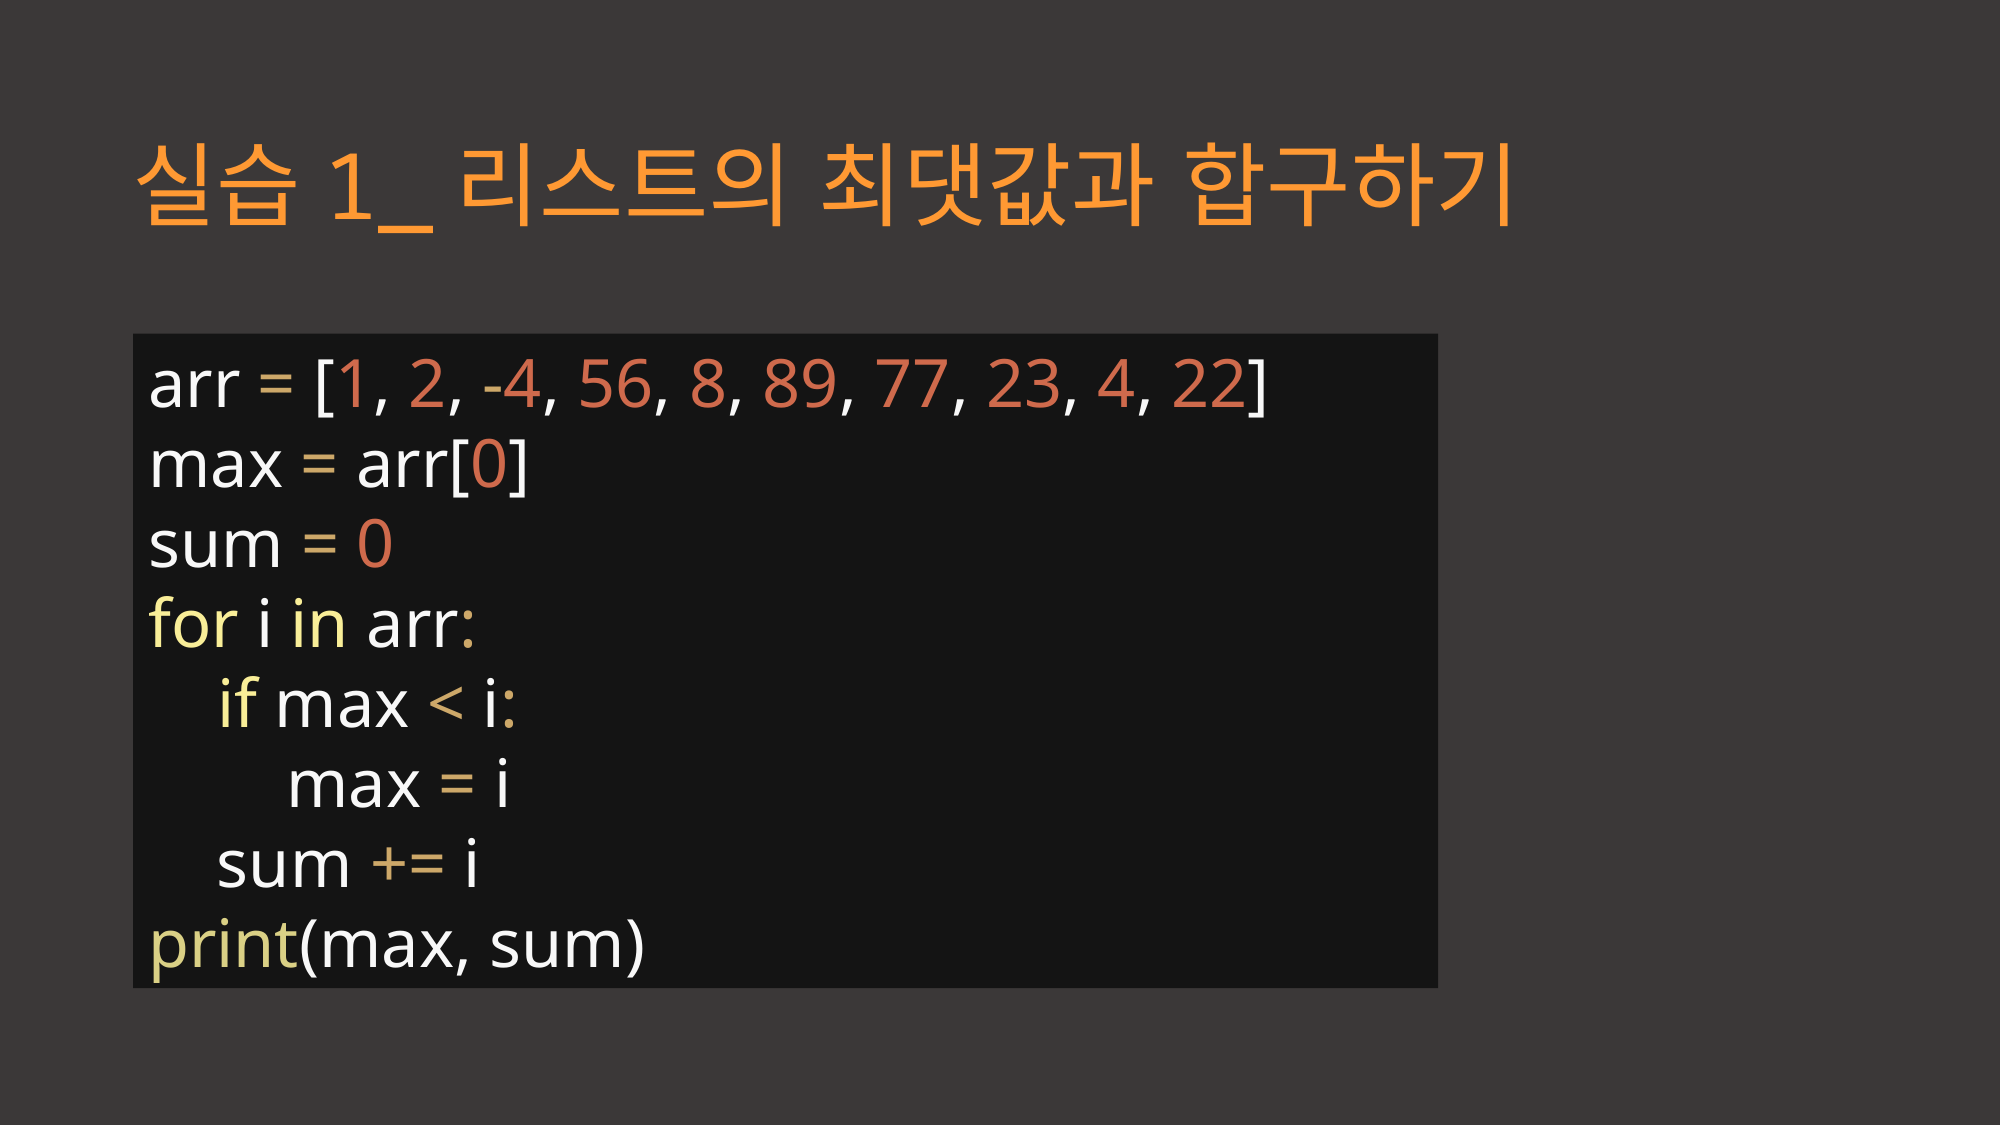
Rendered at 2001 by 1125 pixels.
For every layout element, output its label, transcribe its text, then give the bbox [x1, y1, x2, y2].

text_box 실습1_리스트의 최댓값과 합구하기 [117, 120, 1734, 245]
text_box [117, 246, 1412, 415]
text_box arr = [1, 2, -4, 56, 8, 89, 77, 23, 4, 22] max = arr[0] sum = 0 for i in arr: if max < i: max = i sum += i print(max, sum) [133, 333, 1439, 989]
